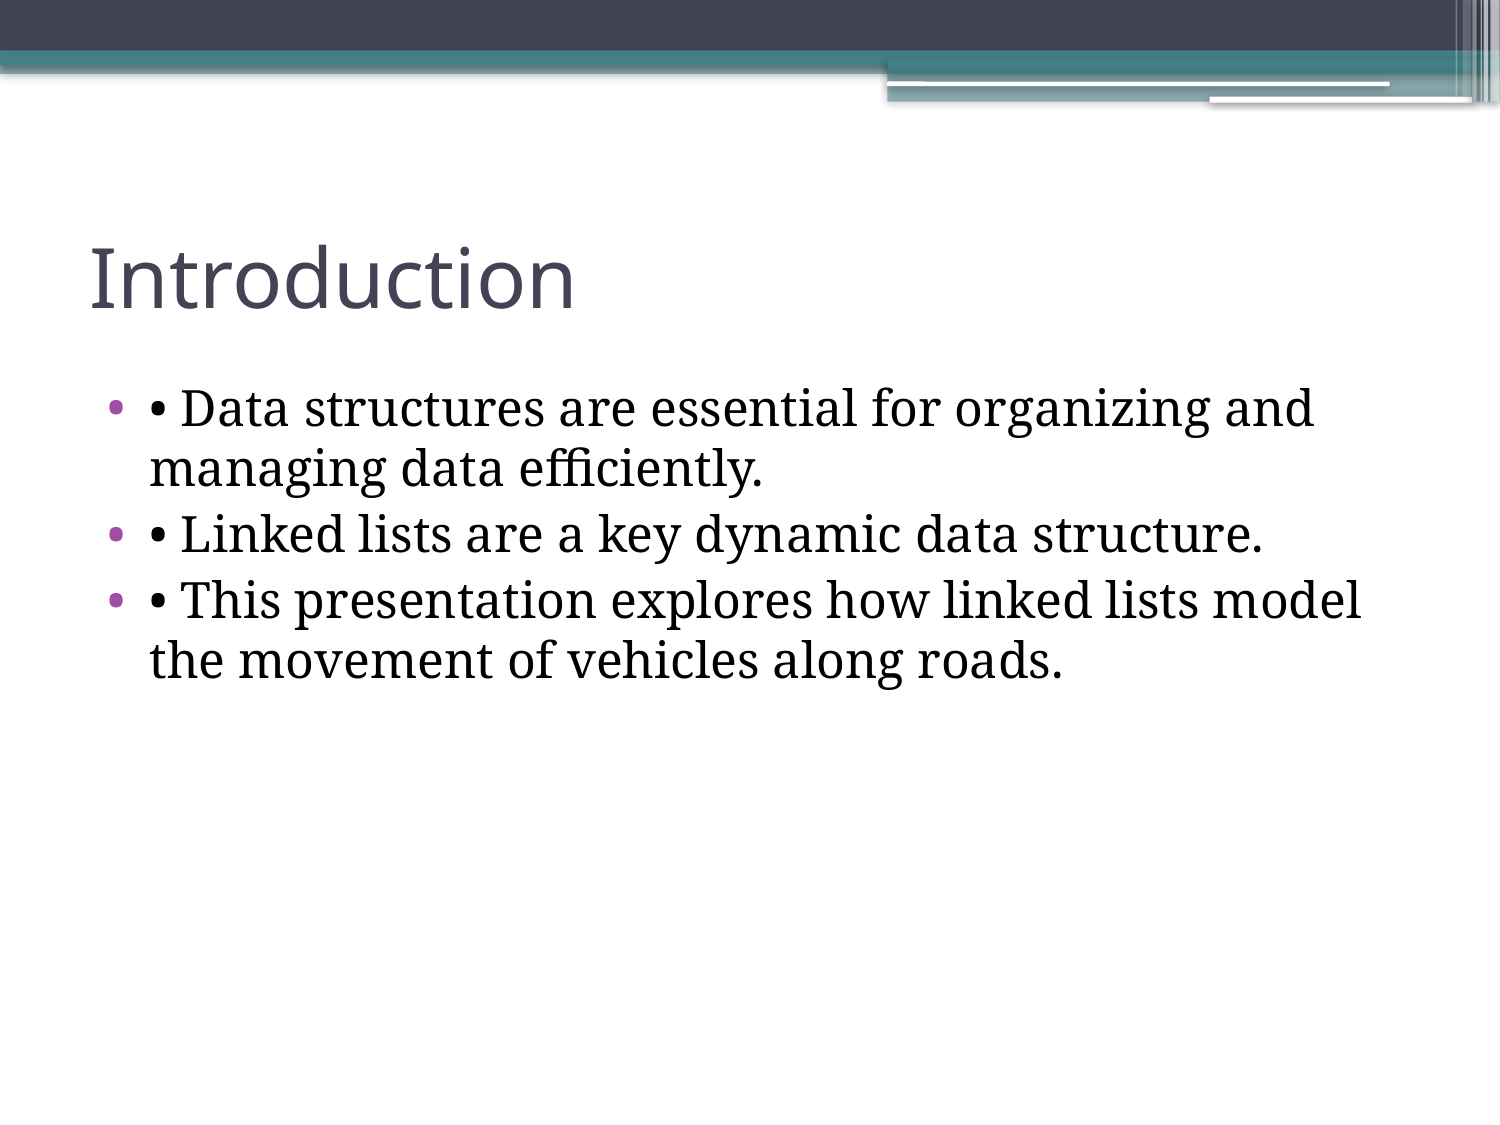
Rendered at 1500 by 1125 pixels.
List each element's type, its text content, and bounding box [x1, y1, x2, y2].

list • Data structures are essential for organizing and managing data efficiently. • Linked lists are a key dynamic data structure. • This presentation explores how linked lists model the movement of vehicles along roads. [75, 368, 1425, 1079]
title Introduction [75, 187, 1425, 363]
